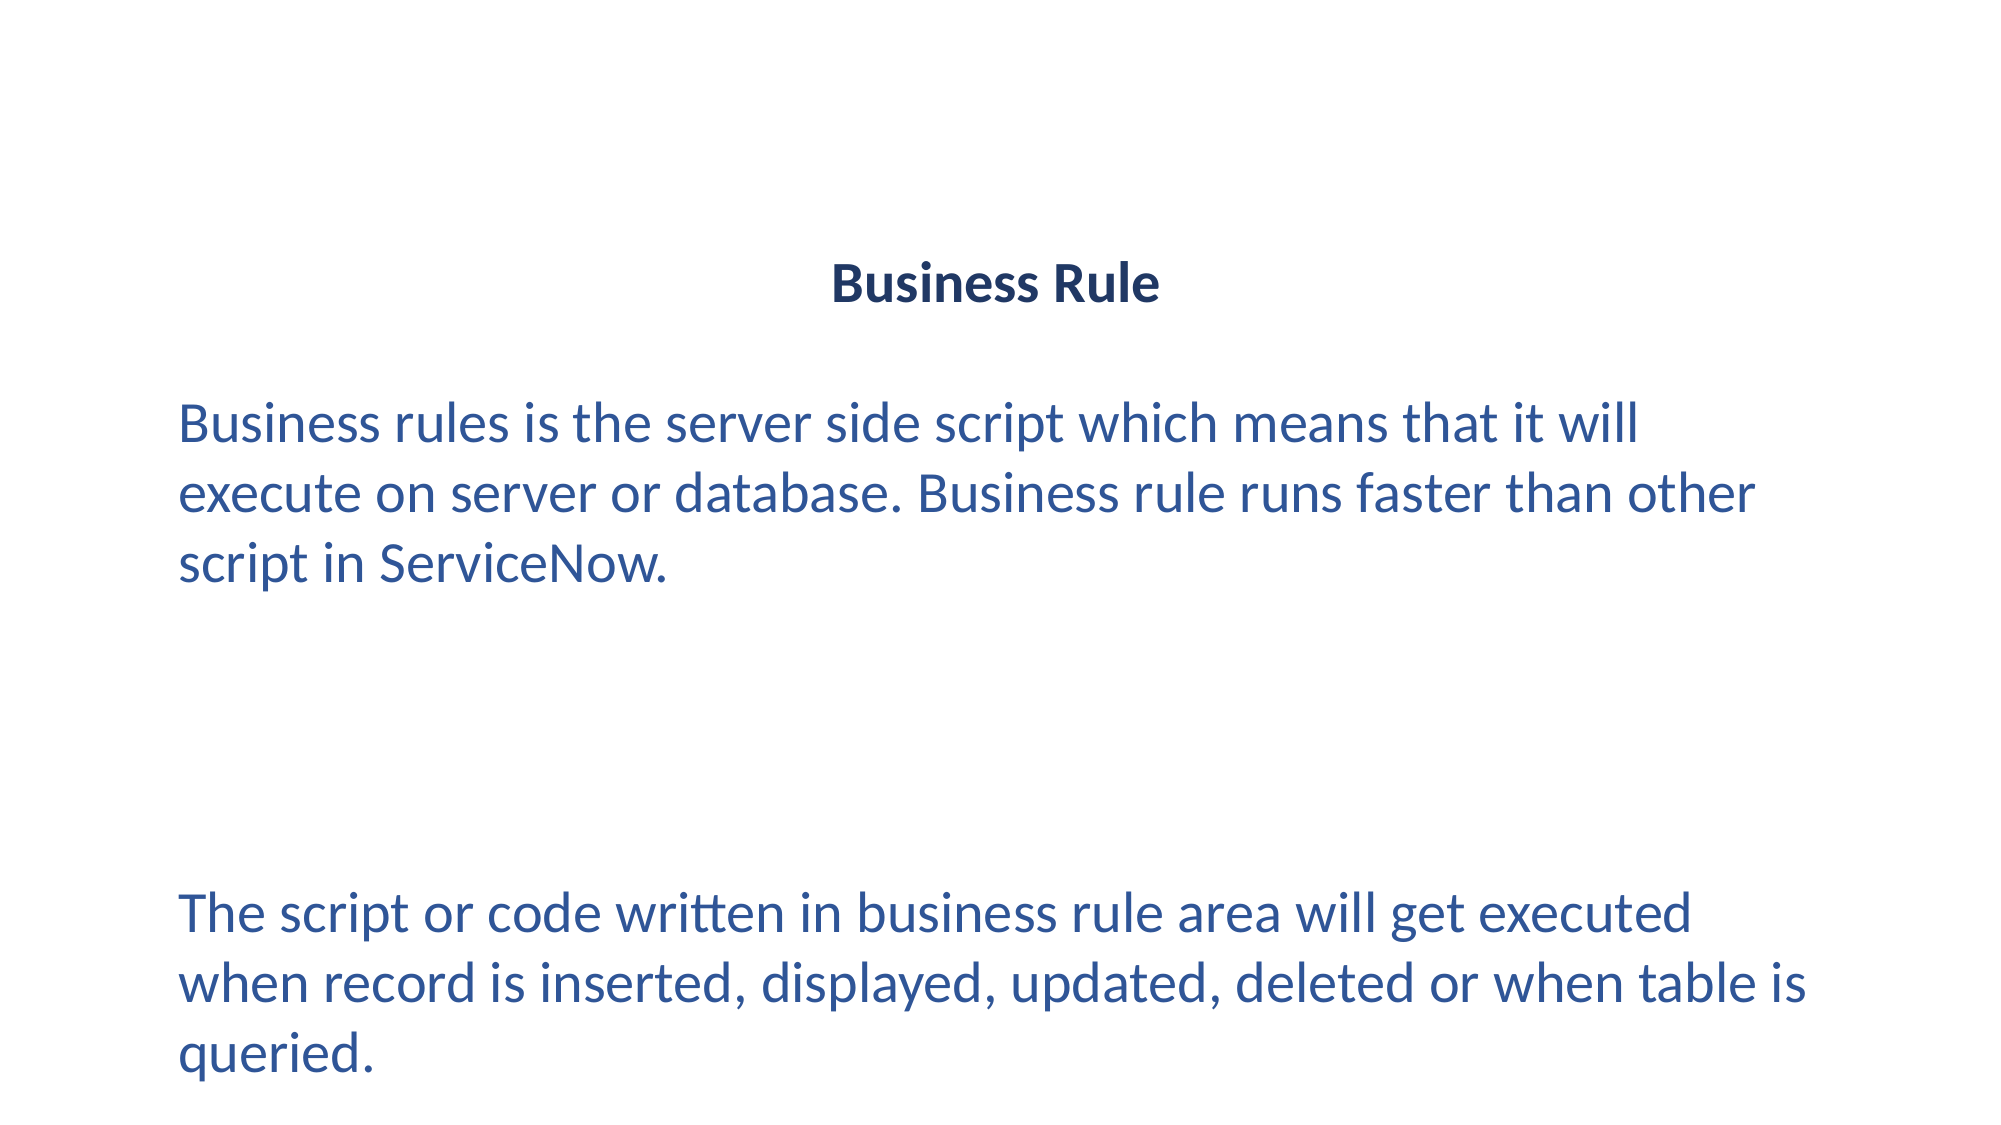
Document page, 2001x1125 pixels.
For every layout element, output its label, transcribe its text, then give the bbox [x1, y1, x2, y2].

text_box Business Rule Business rules is the server side script which means that it will execute on server or database. Business rule runs faster than other script in ServiceNow. The script or code written in business rule area will get executed when record is inserted, displayed, updated, deleted or when table is queried. [163, 236, 1829, 1092]
